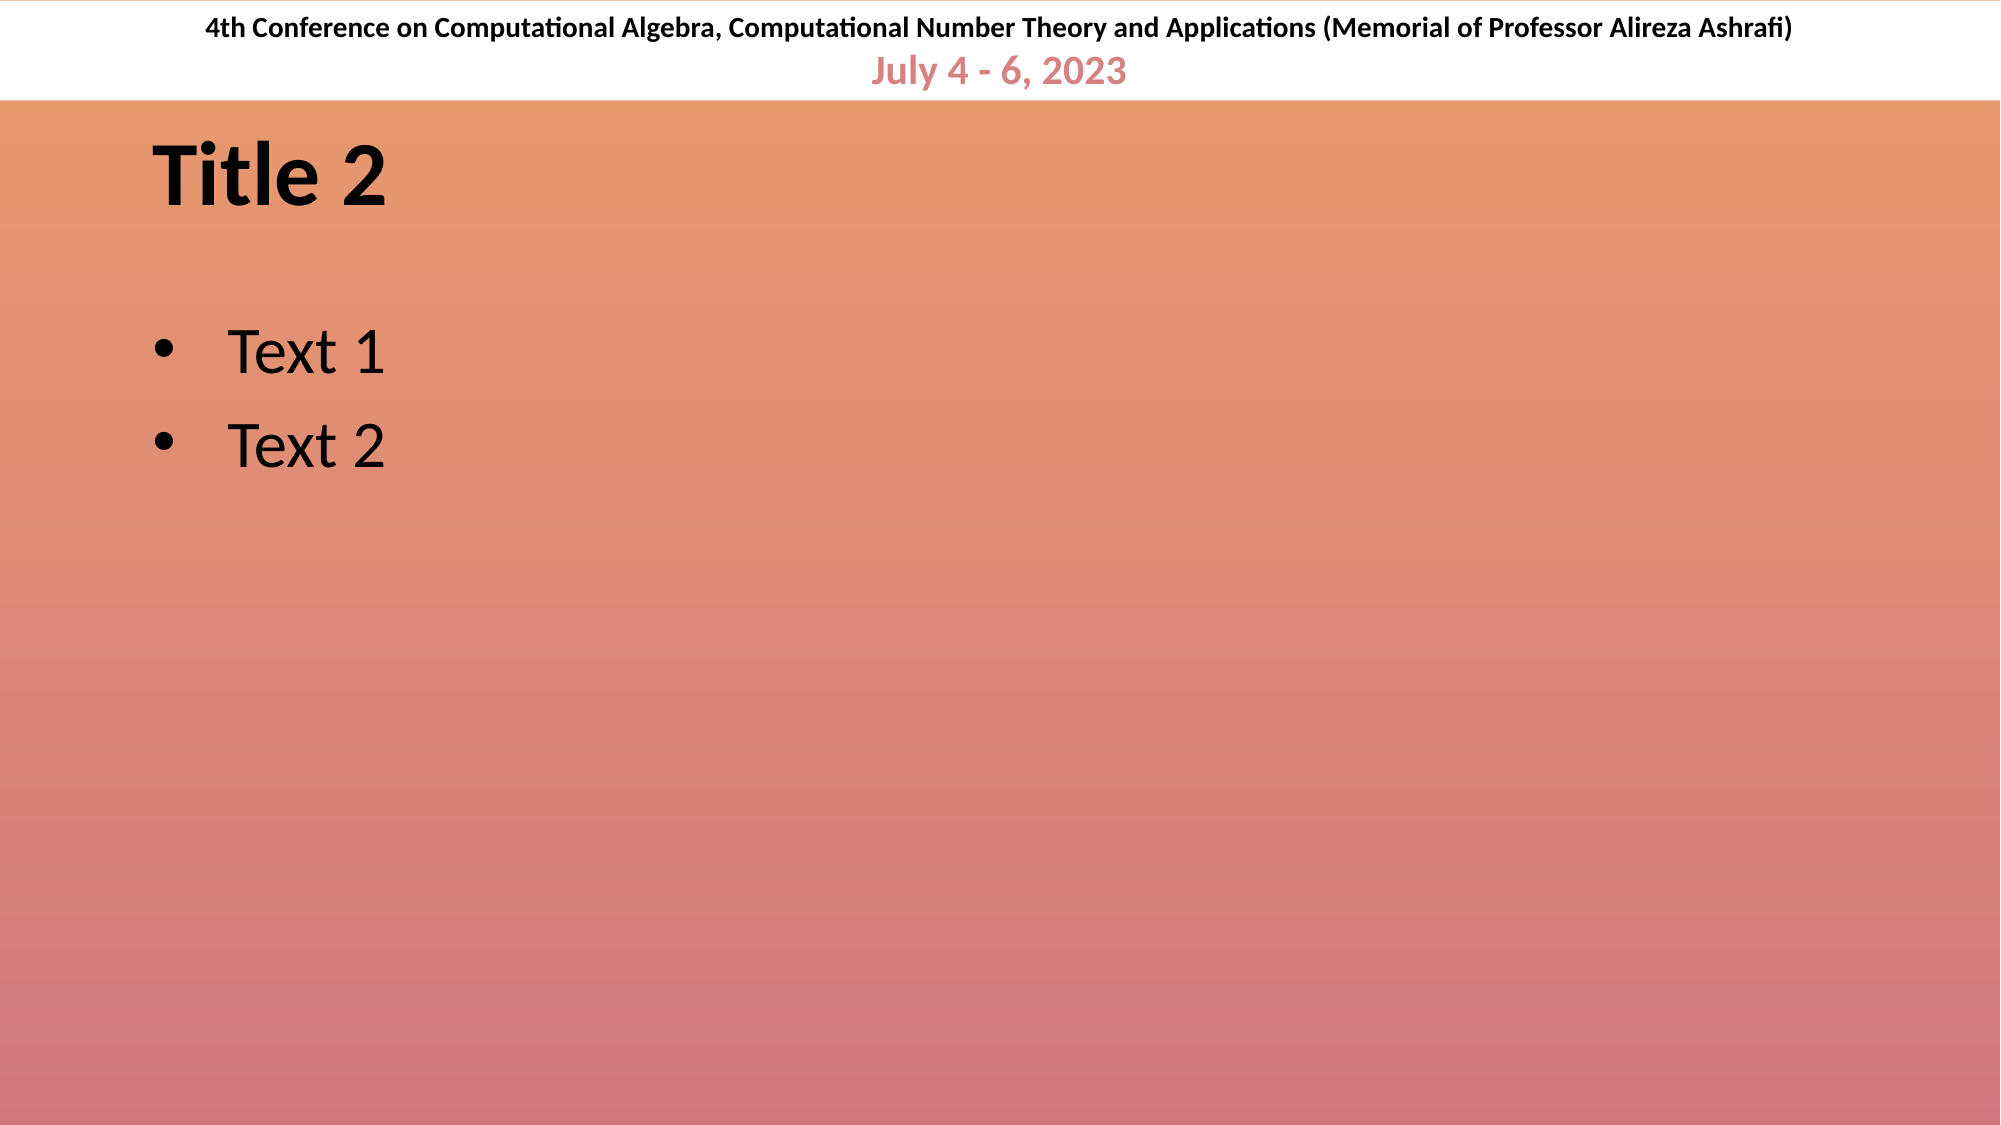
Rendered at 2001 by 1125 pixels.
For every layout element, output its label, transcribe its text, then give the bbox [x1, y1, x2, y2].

text_box Text 1 Text 2 [137, 299, 1863, 1014]
text_box Title 2 [137, 59, 1863, 278]
text_box 4th Conference on Computational Algebra, Computational Number Theory and Applications (Memorial of Professor Alireza Ashrafi) July 4 - 6, 2023 [0, 0, 2000, 101]
